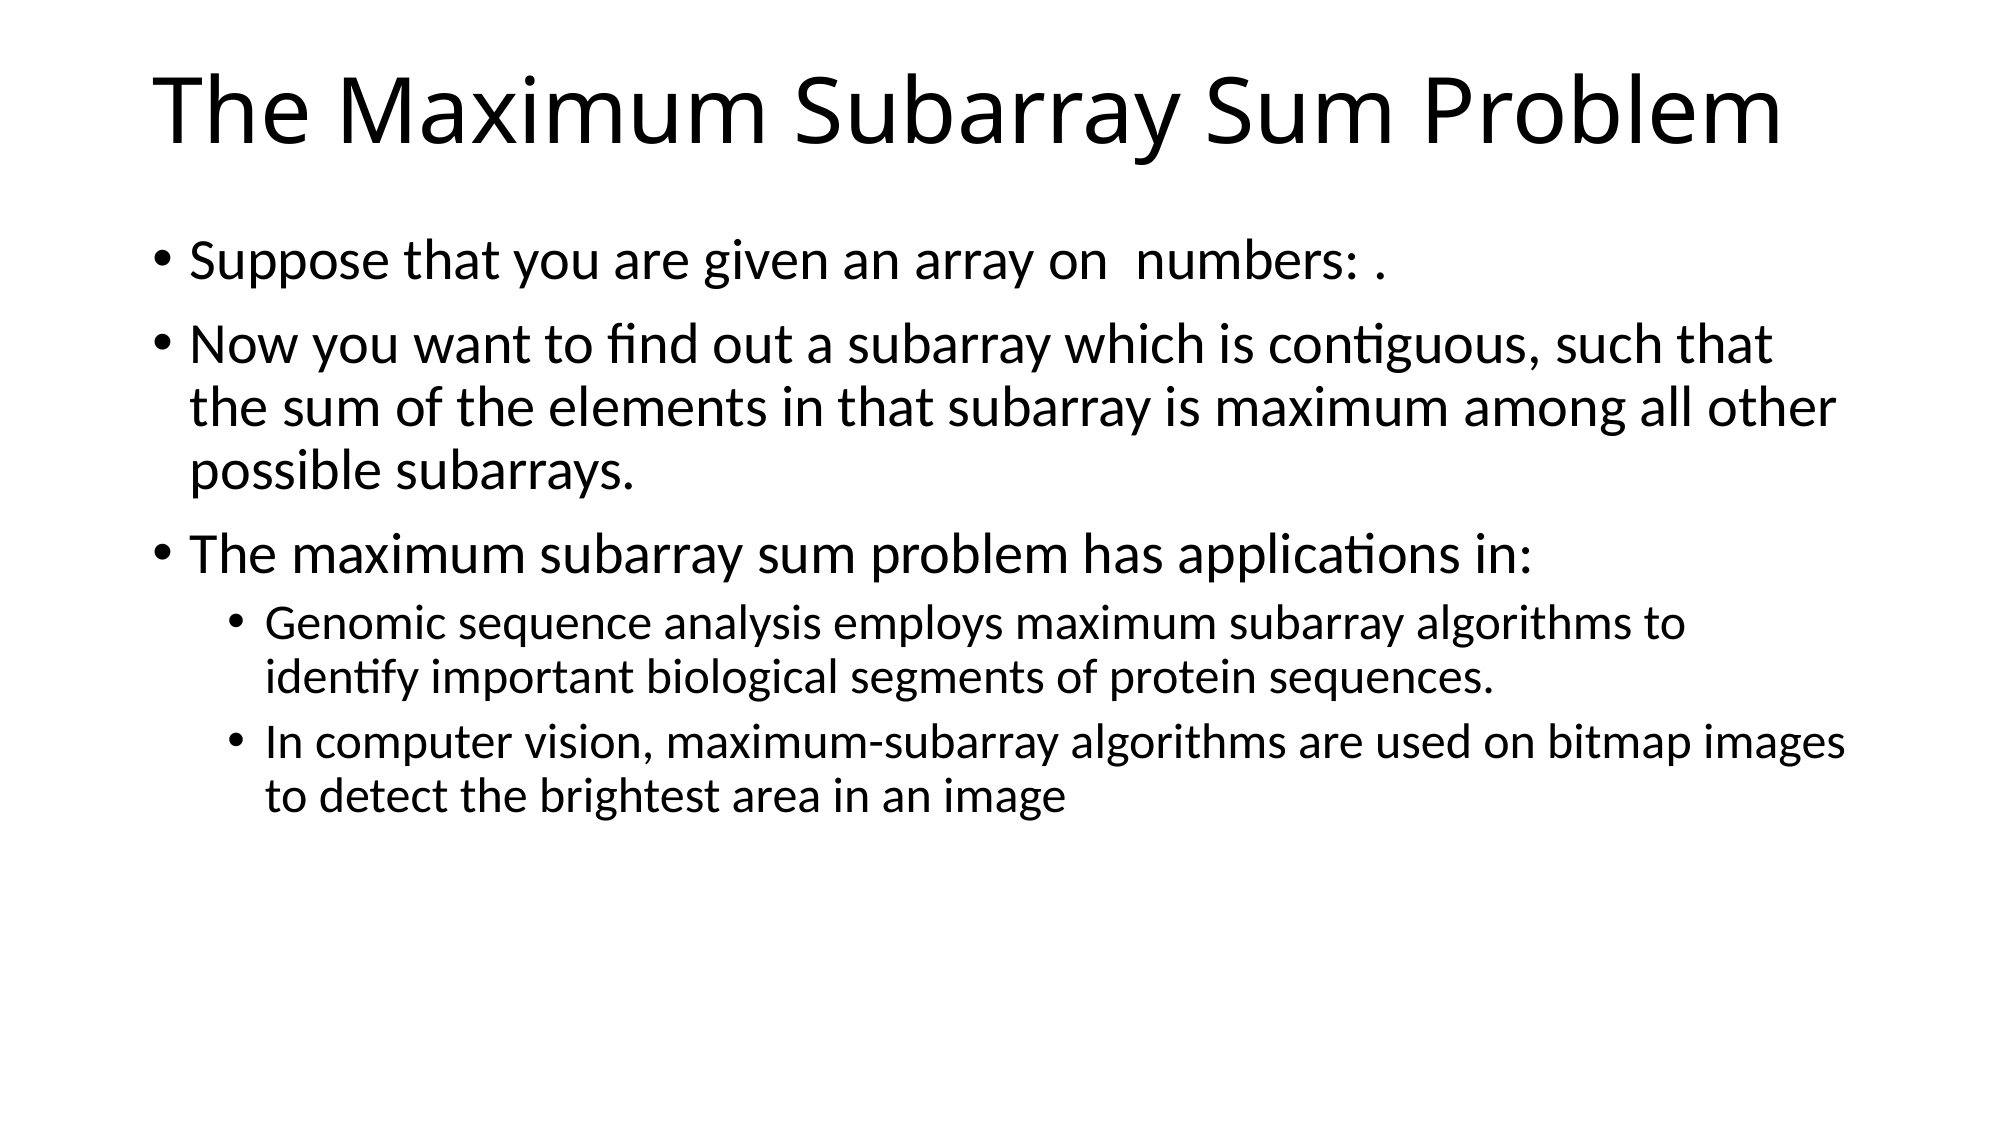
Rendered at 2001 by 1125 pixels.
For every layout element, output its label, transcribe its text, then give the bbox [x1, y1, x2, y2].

title The Maximum Subarray Sum Problem [137, 4, 1863, 223]
